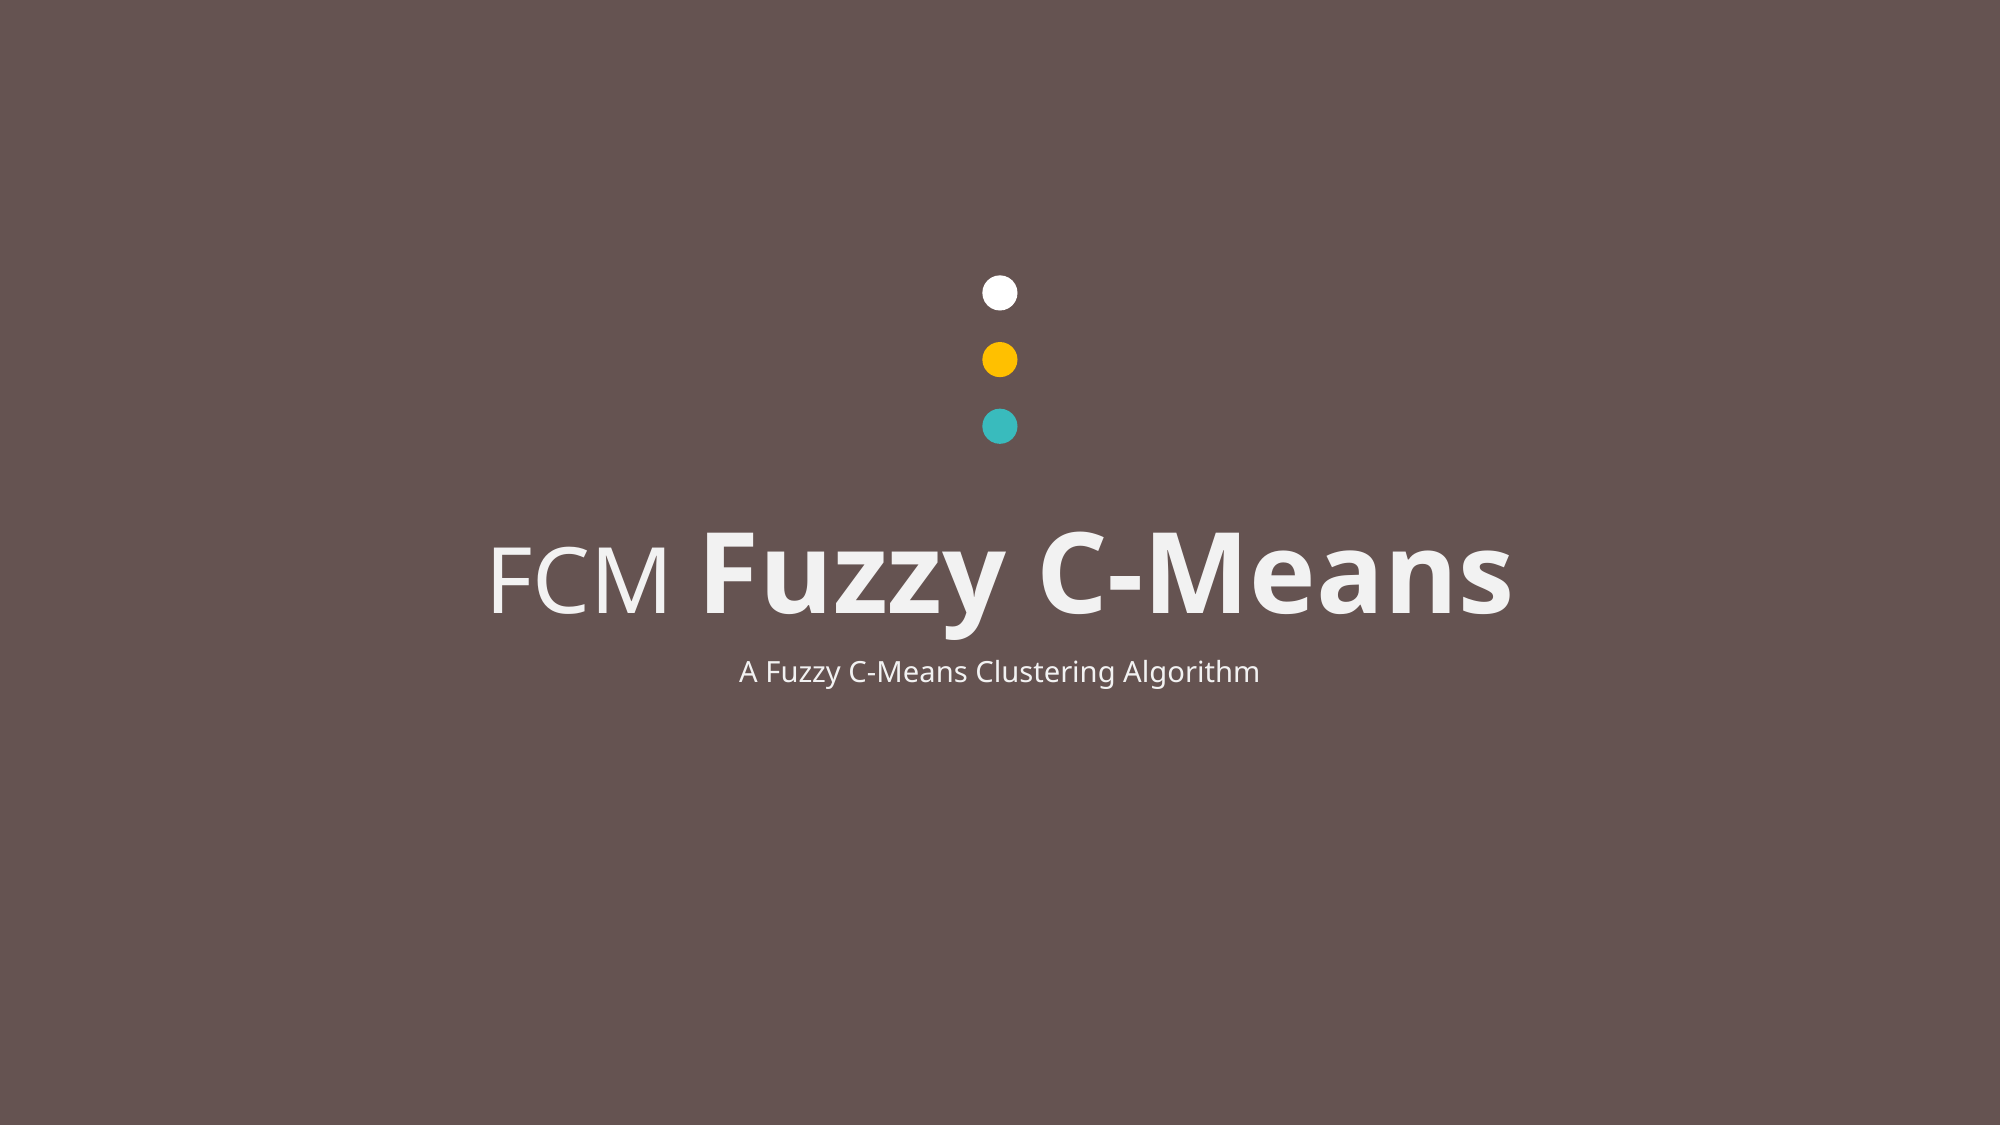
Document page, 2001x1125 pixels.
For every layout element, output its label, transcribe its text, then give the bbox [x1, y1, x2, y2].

text_box FCM Fuzzy C-Means A Fuzzy C-Means Clustering Algorithm [218, 426, 1782, 696]
text_box [981, 274, 1019, 312]
text_box [981, 340, 1019, 379]
text_box [981, 407, 1019, 445]
